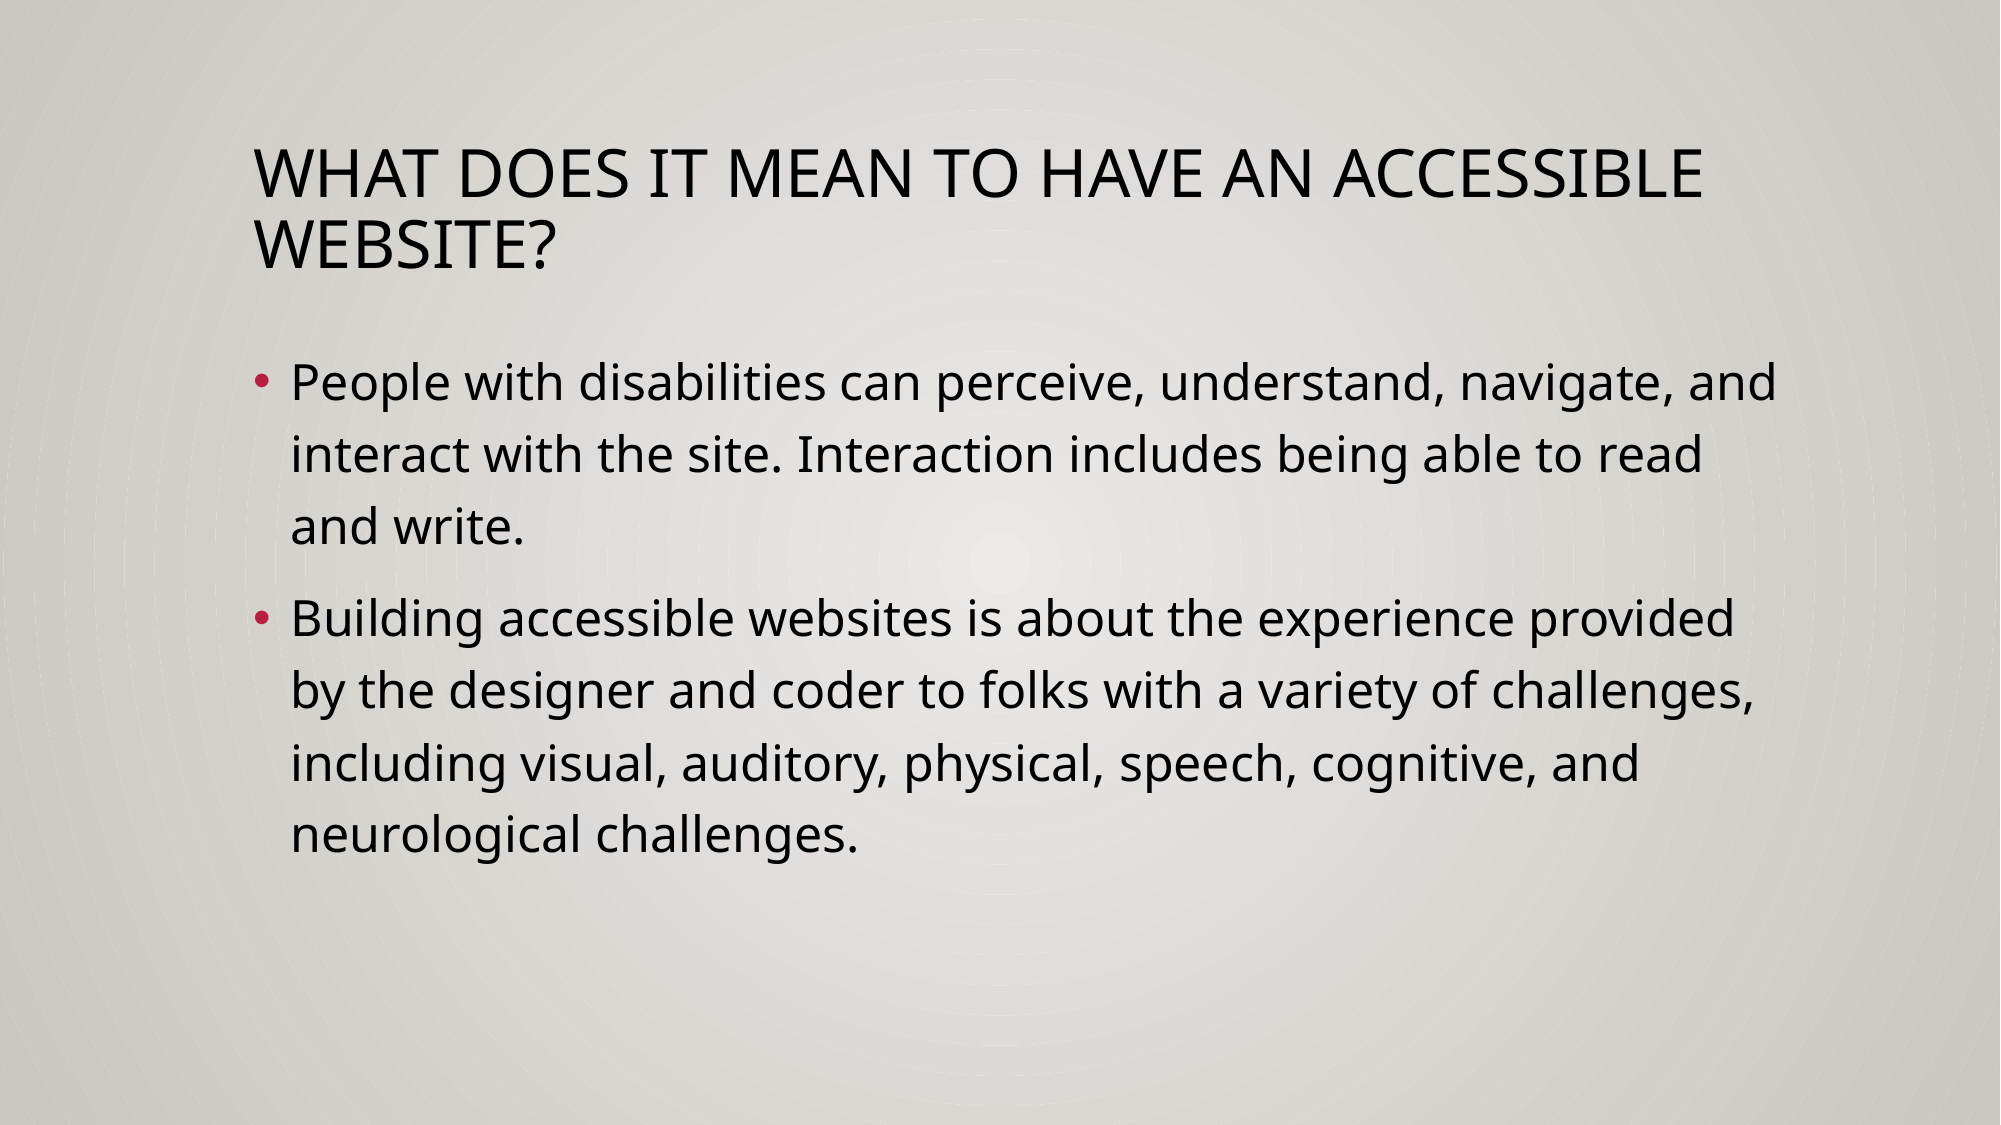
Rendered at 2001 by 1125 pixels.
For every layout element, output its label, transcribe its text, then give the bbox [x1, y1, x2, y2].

list People with disabilities can perceive, understand, navigate, and interact with the site. Interaction includes being able to read and write. Building accessible websites is about the experience provided by the designer and coder to folks with a variety of challenges, including visual, auditory, physical, speech, cognitive, and neurological challenges. [238, 330, 1814, 897]
title What does it mean to have an Accessible Website? [238, 131, 1814, 305]
